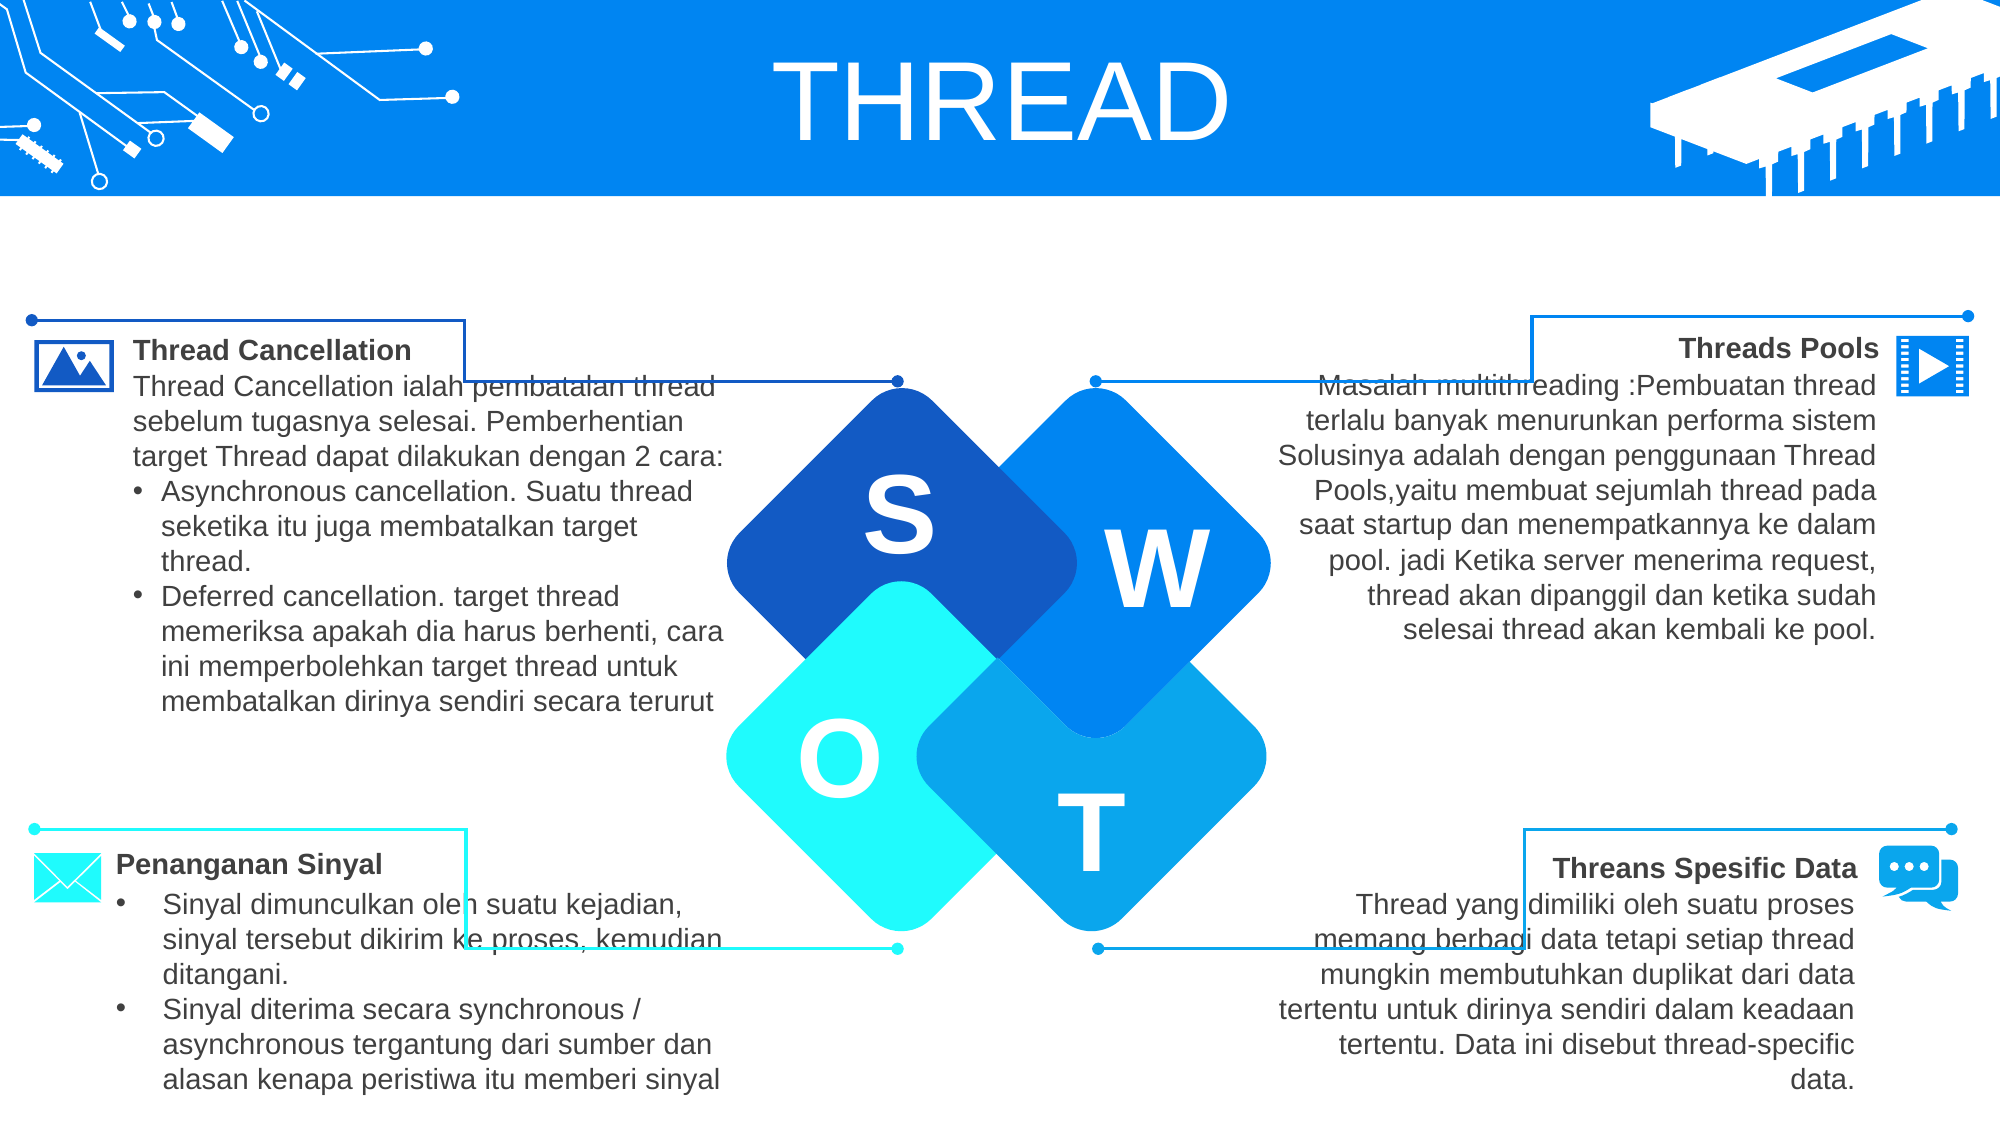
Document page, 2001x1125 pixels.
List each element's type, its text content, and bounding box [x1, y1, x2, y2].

text_box [1952, 858, 1960, 903]
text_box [1095, 316, 1969, 382]
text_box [1259, 949, 1873, 1125]
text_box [31, 320, 898, 382]
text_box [34, 828, 898, 949]
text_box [118, 382, 752, 694]
list THREAD [53, 44, 1952, 164]
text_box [1098, 828, 1952, 949]
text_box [751, 426, 1246, 903]
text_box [1259, 382, 1895, 763]
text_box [101, 949, 784, 1070]
text_box [33, 382, 115, 393]
text_box [1895, 335, 1970, 397]
